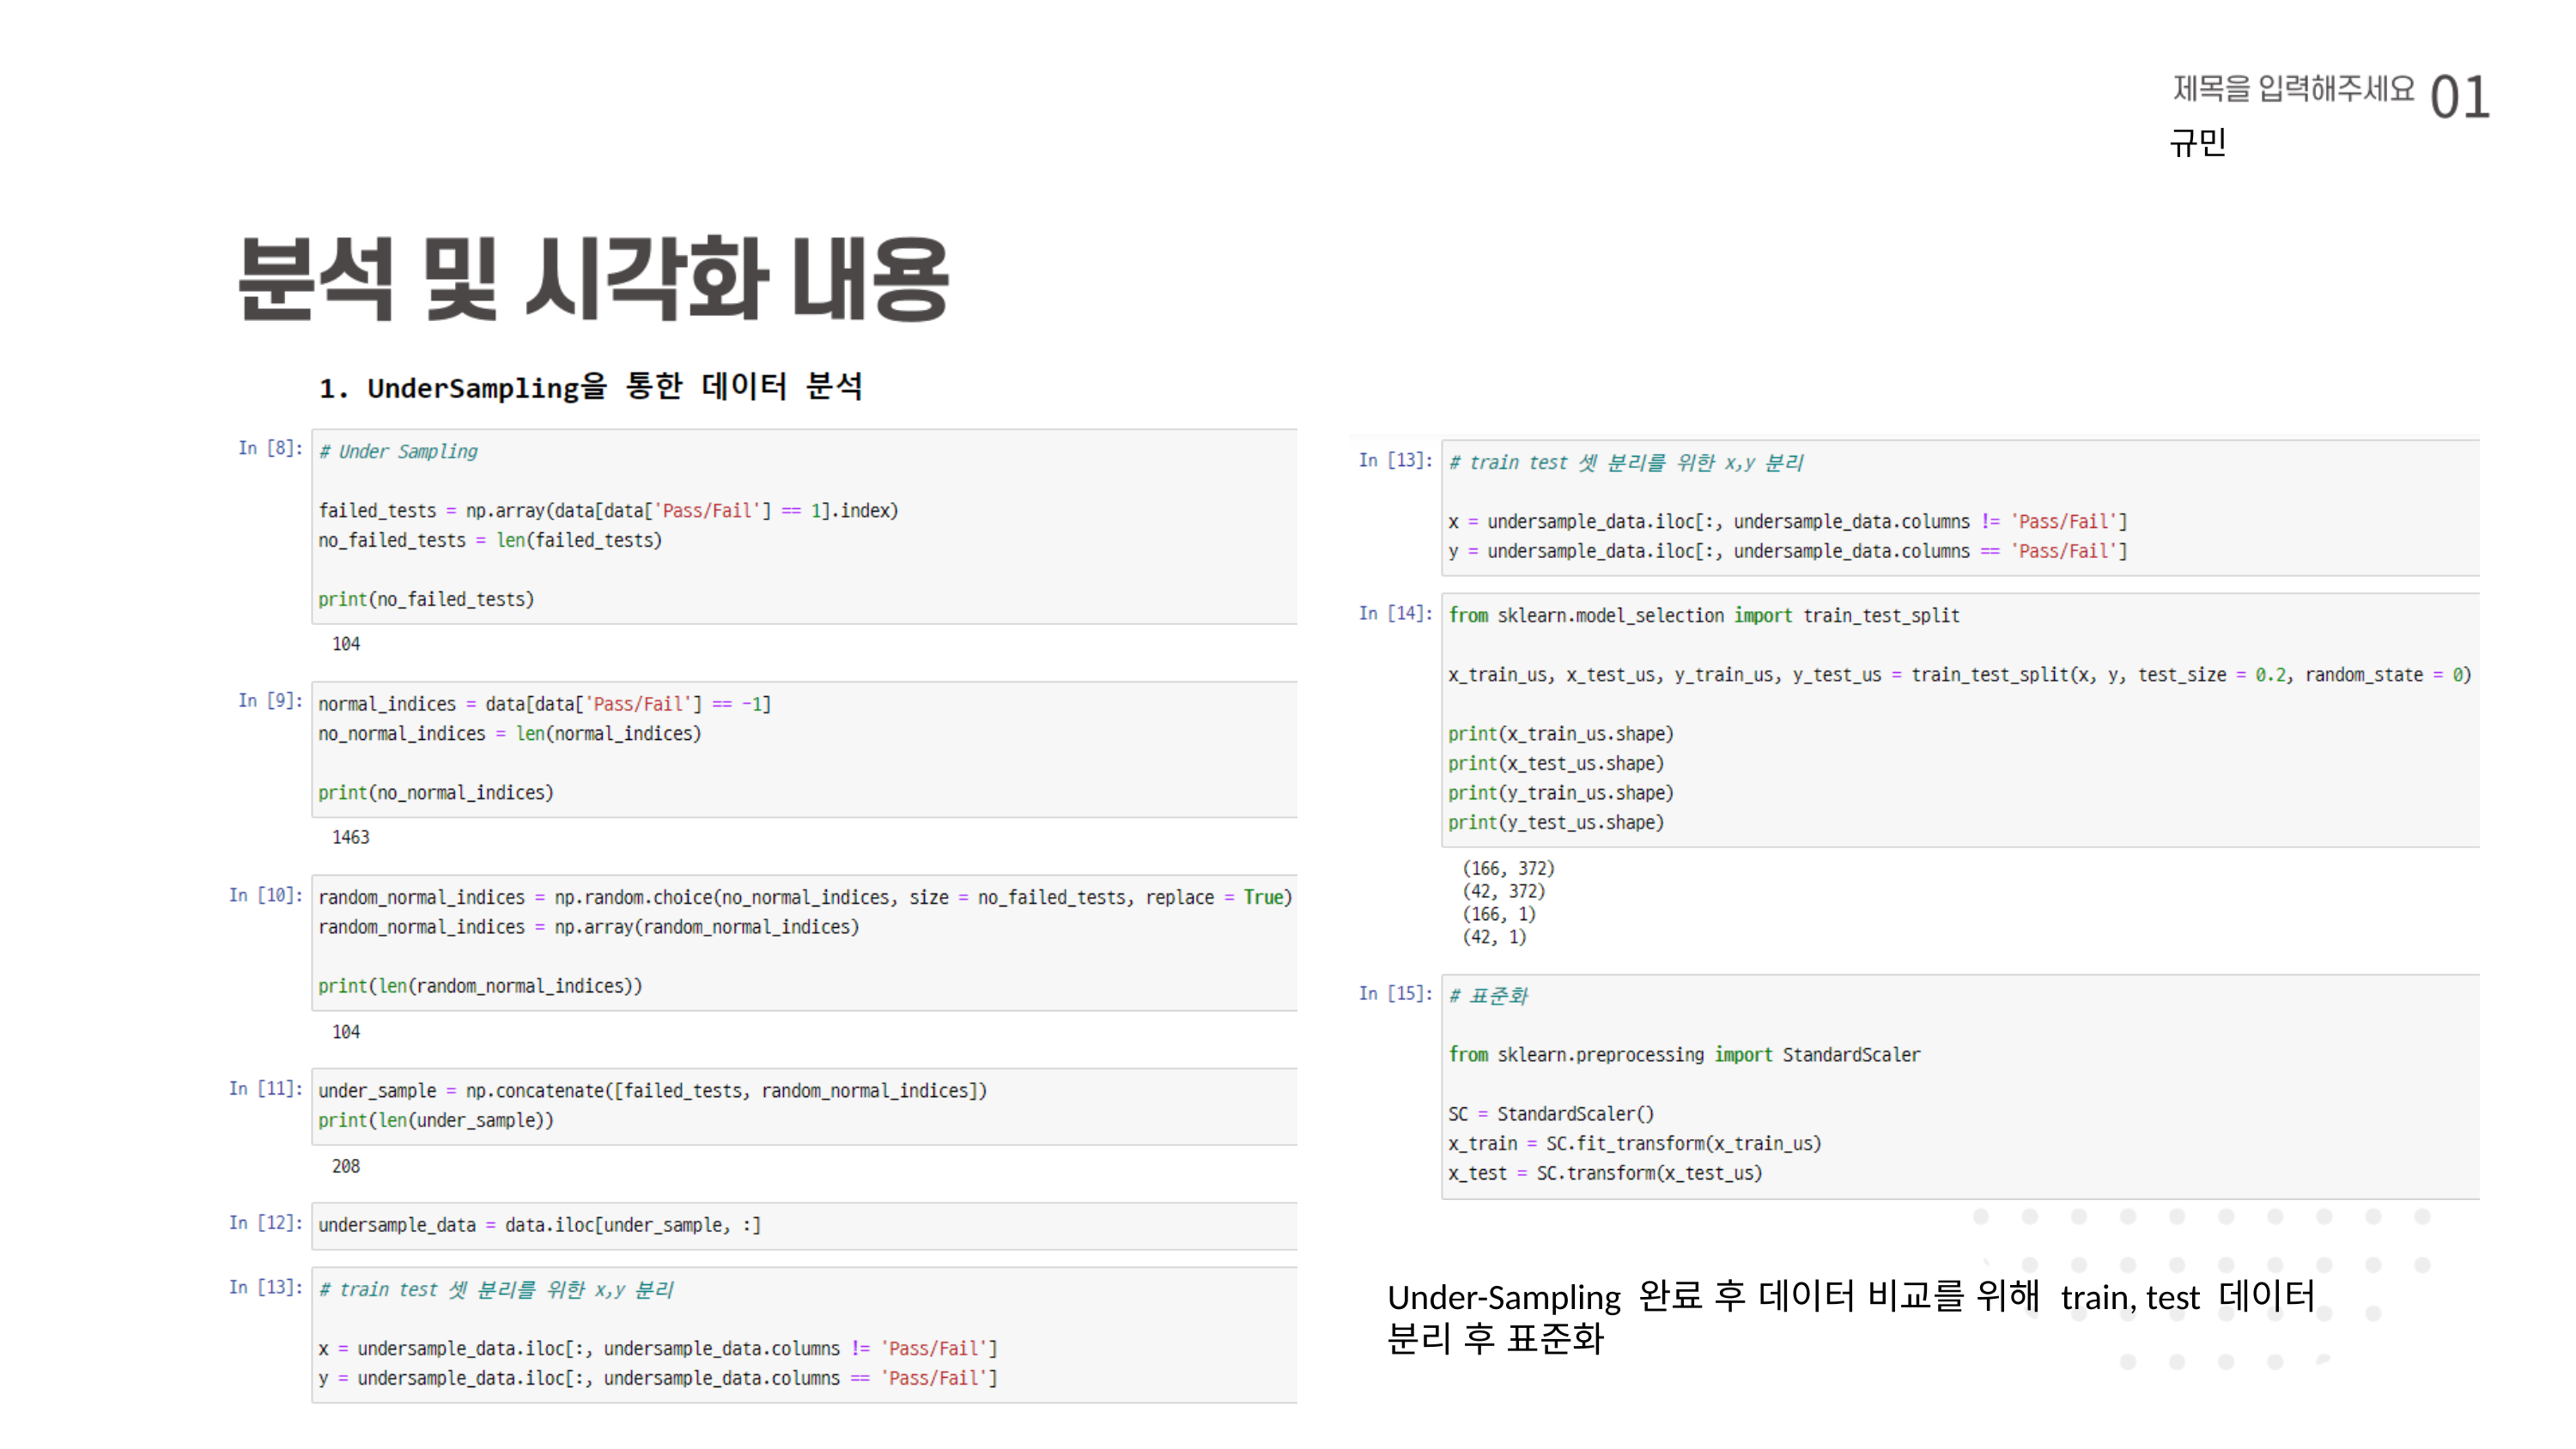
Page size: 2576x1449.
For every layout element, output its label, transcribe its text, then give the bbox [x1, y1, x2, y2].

text_box 규민 [2156, 124, 2458, 168]
text_box Under-Sampling 완료 후 데이터 비교를 위해 train, test 데이터 분리 후 표준화 [1375, 1267, 1969, 1367]
picture [2077, 46, 2521, 147]
picture [219, 201, 1297, 1408]
picture [1349, 434, 2480, 1200]
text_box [1973, 1206, 2480, 1370]
